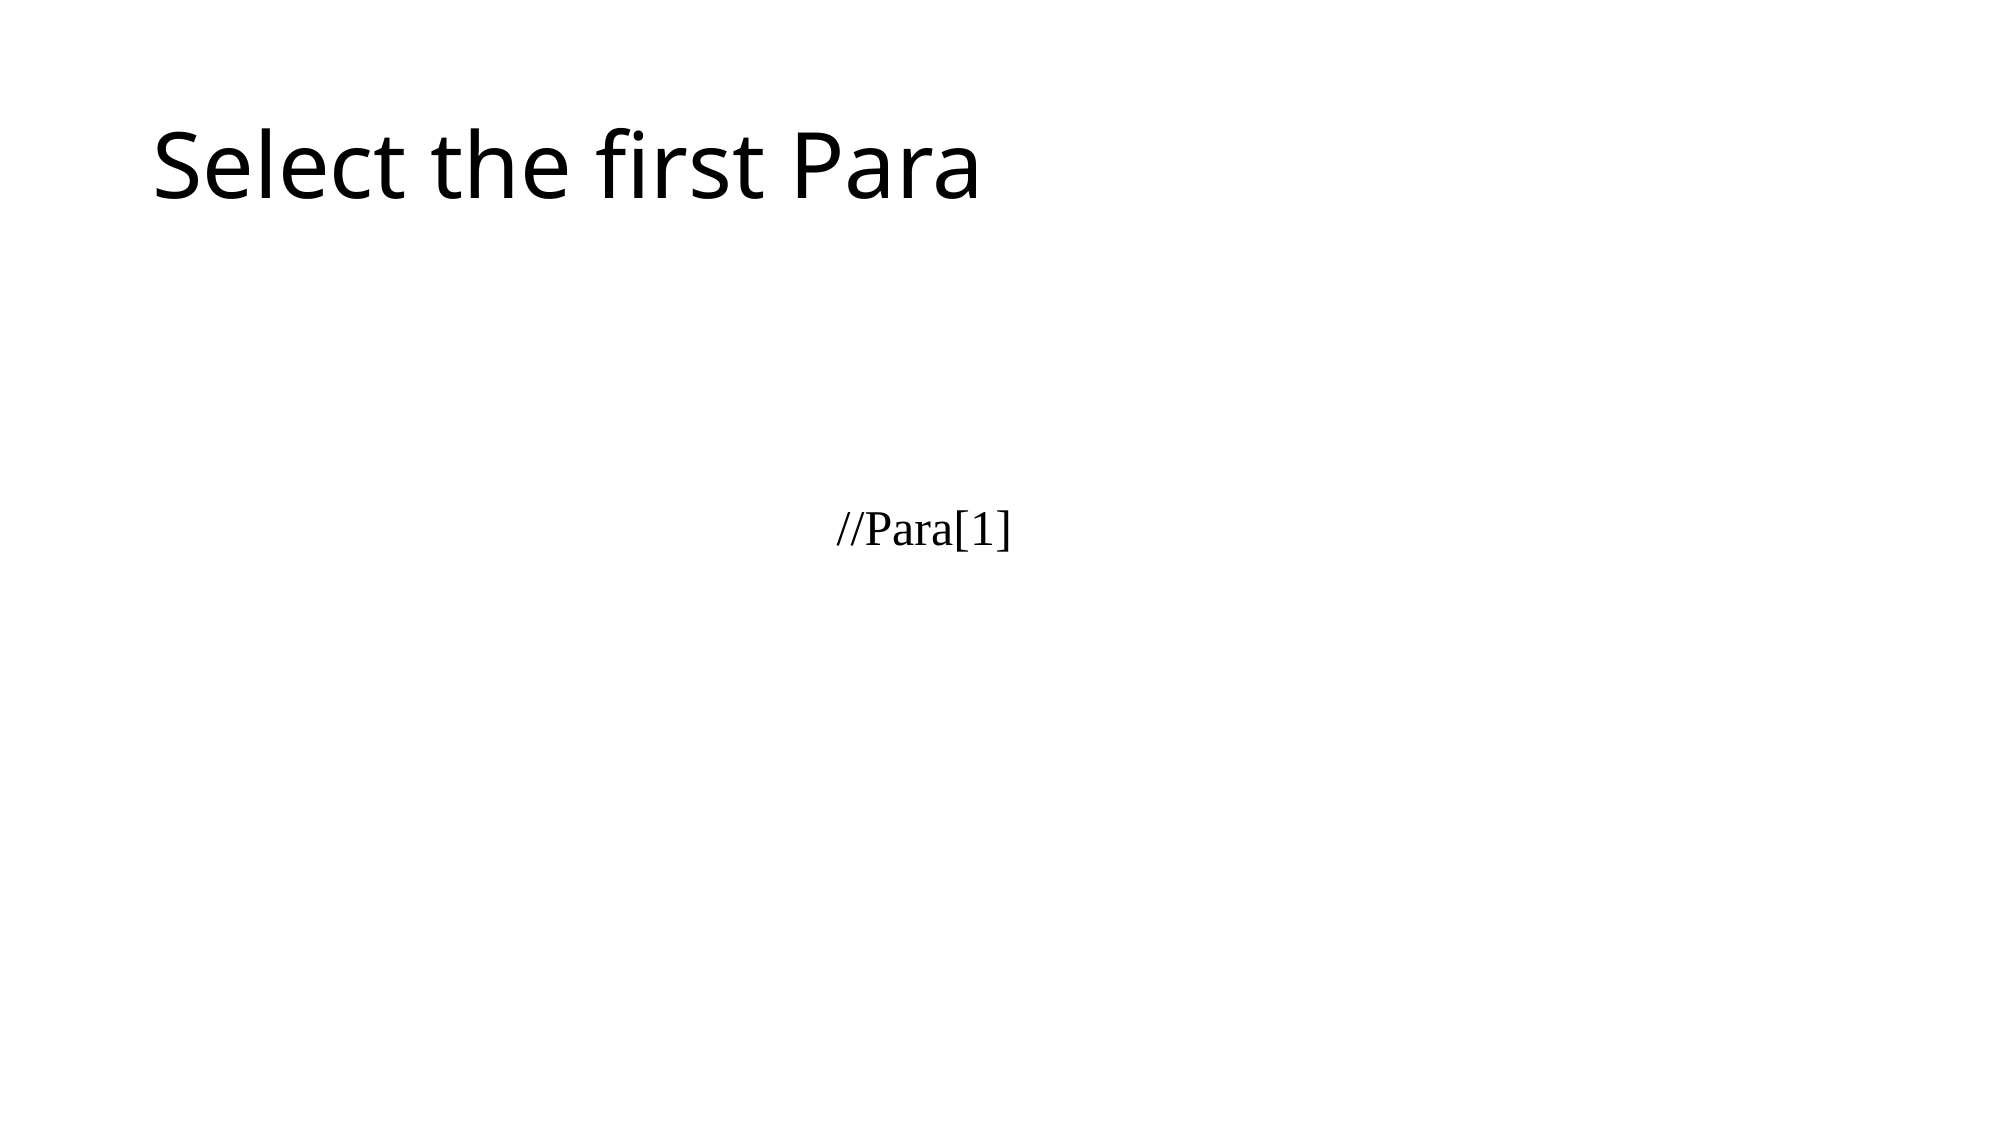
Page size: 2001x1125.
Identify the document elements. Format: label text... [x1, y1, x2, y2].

title Select the first Para [137, 59, 1863, 278]
text_box //Para[1] [821, 487, 1028, 563]
